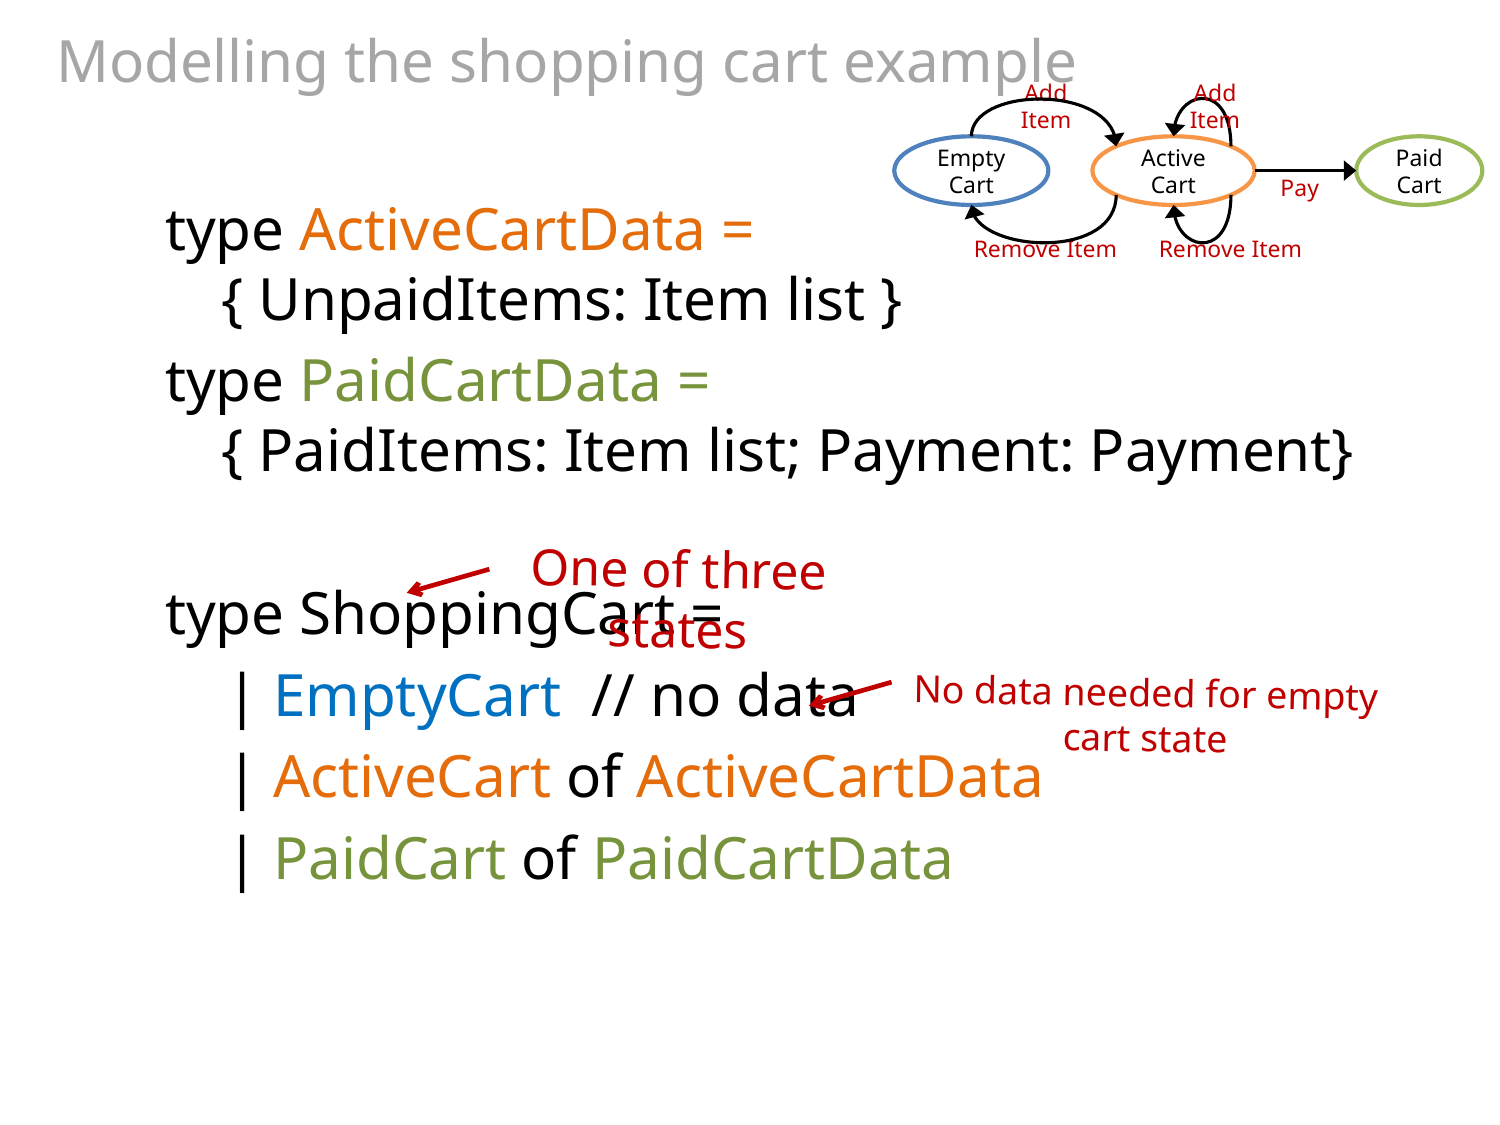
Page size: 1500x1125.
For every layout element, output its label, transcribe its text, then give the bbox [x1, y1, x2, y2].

list type ActiveCartData = { UnpaidItems: Item list } type PaidCartData = { PaidItems: Item list; Payment: Payment} type ShoppingCart = | EmptyCart // no data | ActiveCart of ActiveCartData | PaidCart of PaidCartData [150, 184, 1500, 927]
text_box One of three states [477, 527, 881, 669]
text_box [894, 77, 1483, 264]
text_box No data needed for empty cart state [879, 657, 1412, 772]
title Modelling the shopping cart example [41, 19, 1459, 100]
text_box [808, 681, 892, 706]
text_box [406, 568, 490, 593]
